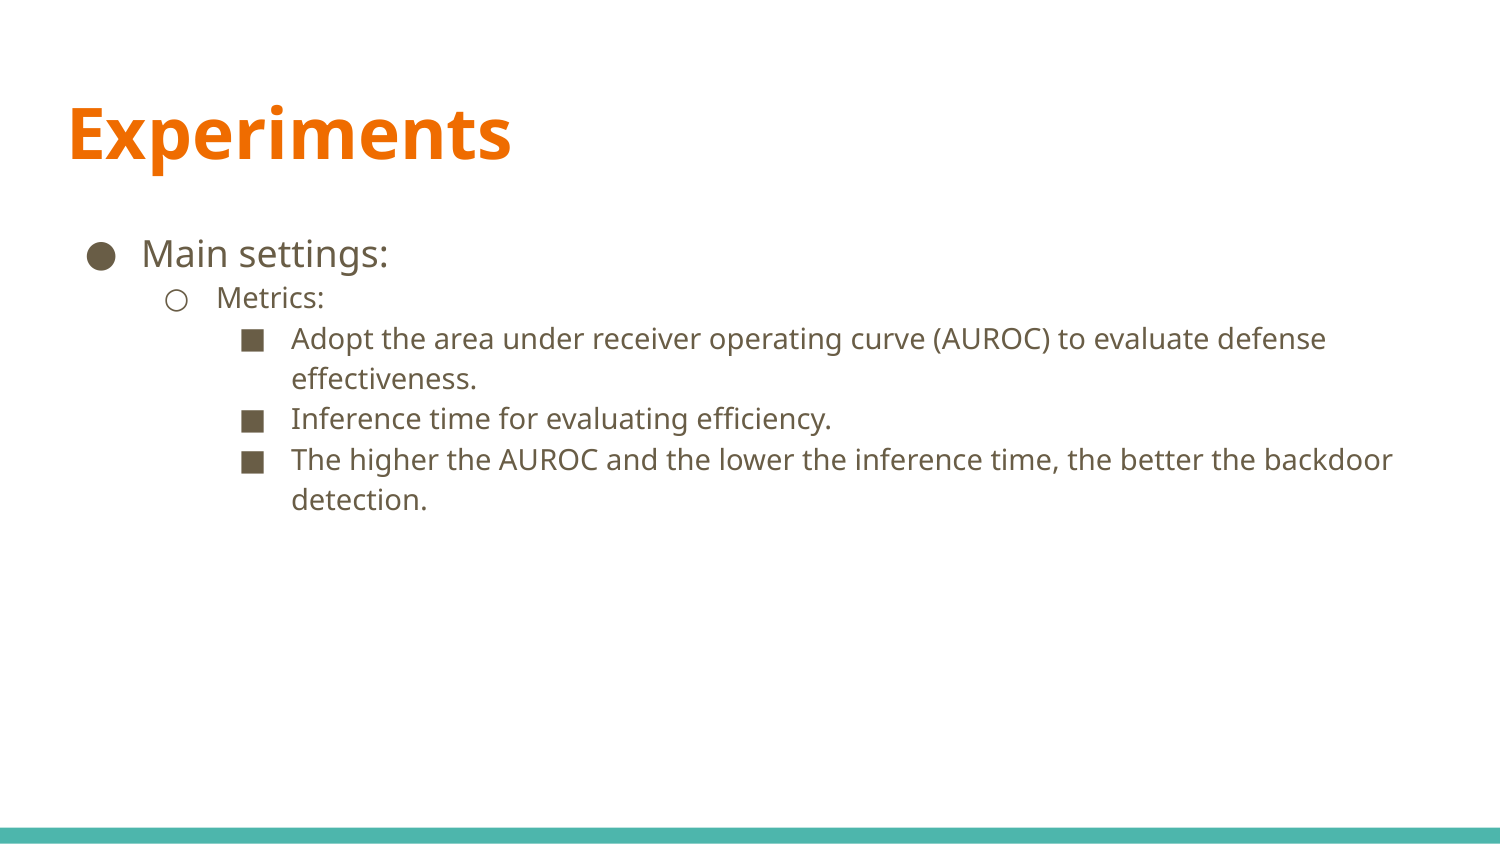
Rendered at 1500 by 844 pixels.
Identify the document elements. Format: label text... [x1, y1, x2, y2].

title Experiments [51, 72, 1449, 189]
list Main settings: Metrics: Adopt the area under receiver operating curve (AUROC) to evaluate defense effectiveness. Inference time for evaluating efficiency. The higher the AUROC and the lower the inference time, the better the backdoor detection. [51, 207, 1449, 750]
